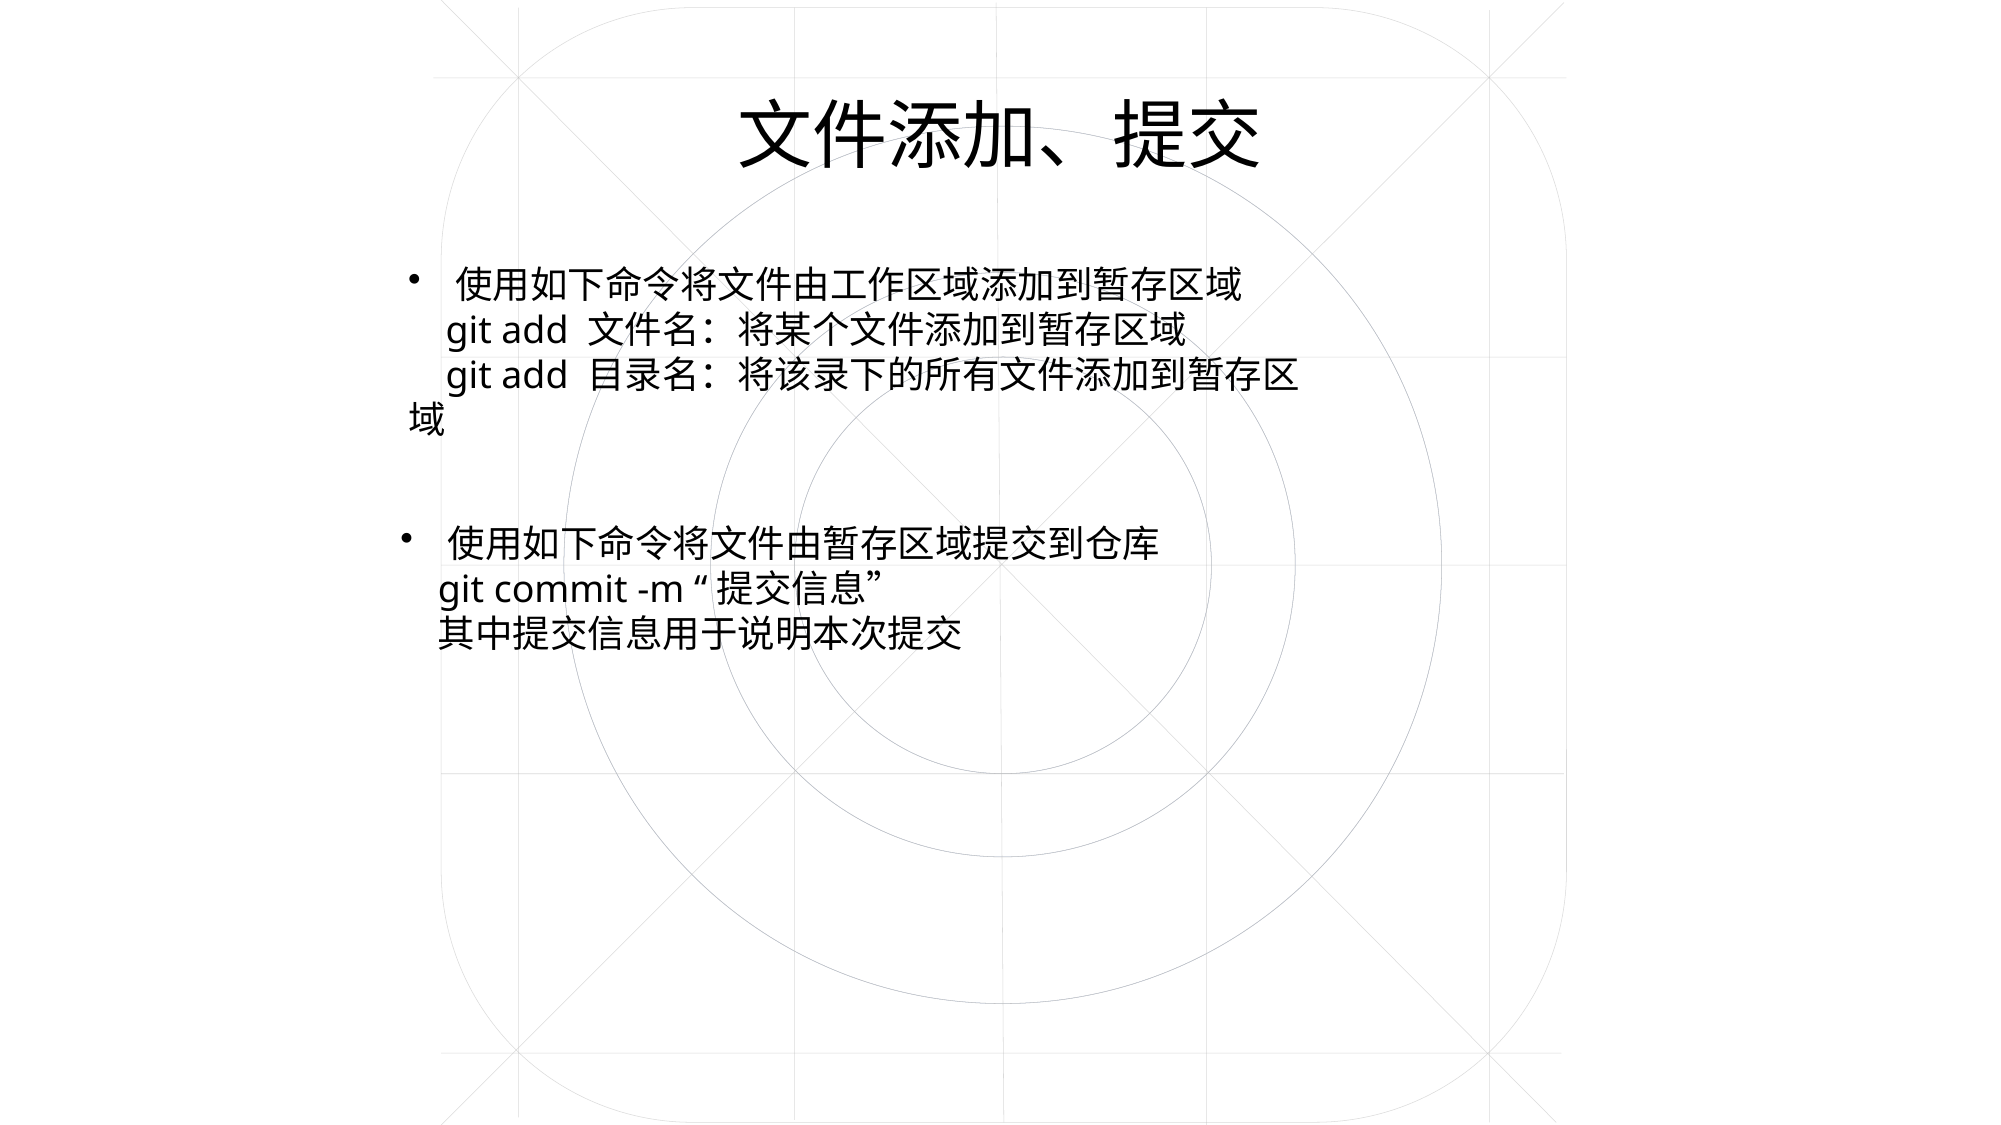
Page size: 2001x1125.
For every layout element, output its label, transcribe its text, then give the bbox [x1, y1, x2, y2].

text_box 使用如下命令将文件由暂存区域提交到仓库 git commit -m “提交信息” 其中提交信息用于说明本次提交 [392, 512, 433, 662]
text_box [433, 0, 1567, 1125]
text_box 使用如下命令将文件由工作区域添加到暂存区域 git add 文件名：将某个文件添加到暂存区域 git add 目录名：将该录下的所有文件添加到暂存区域 [400, 253, 433, 404]
